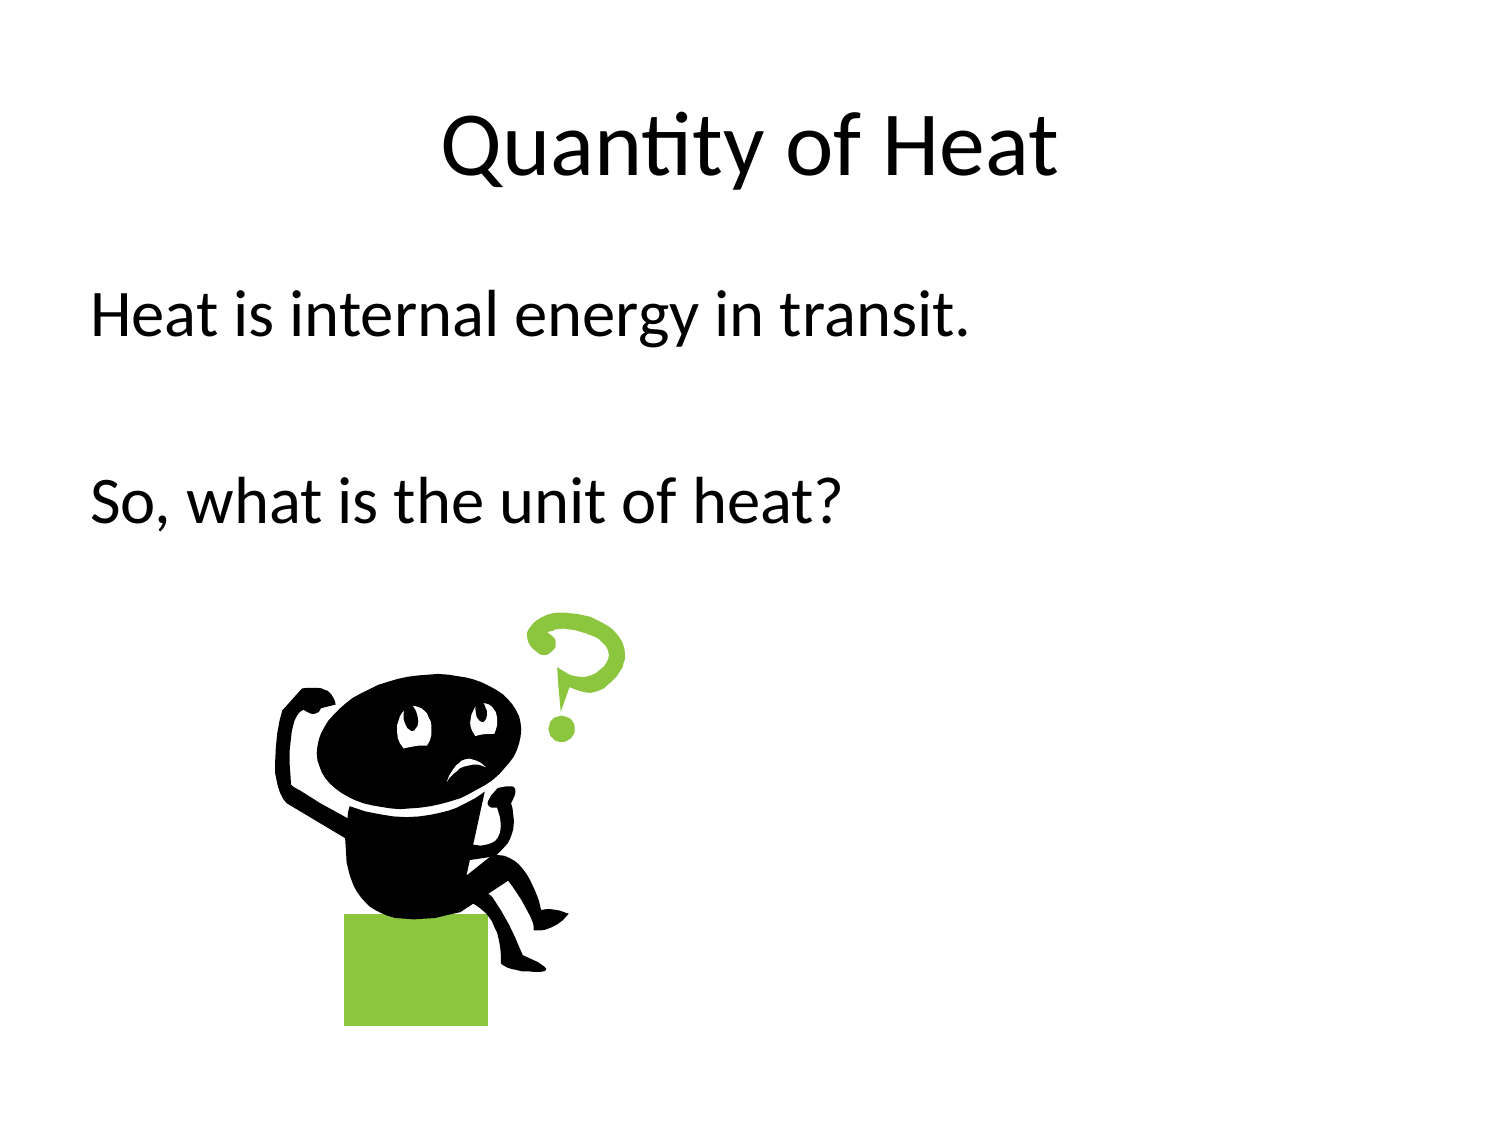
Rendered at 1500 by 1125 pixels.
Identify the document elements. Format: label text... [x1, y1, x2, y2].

picture [274, 612, 626, 1027]
title Quantity of Heat [75, 45, 1425, 233]
list Heat is internal energy in transit. So, what is the unit of heat? [75, 262, 1425, 1005]
